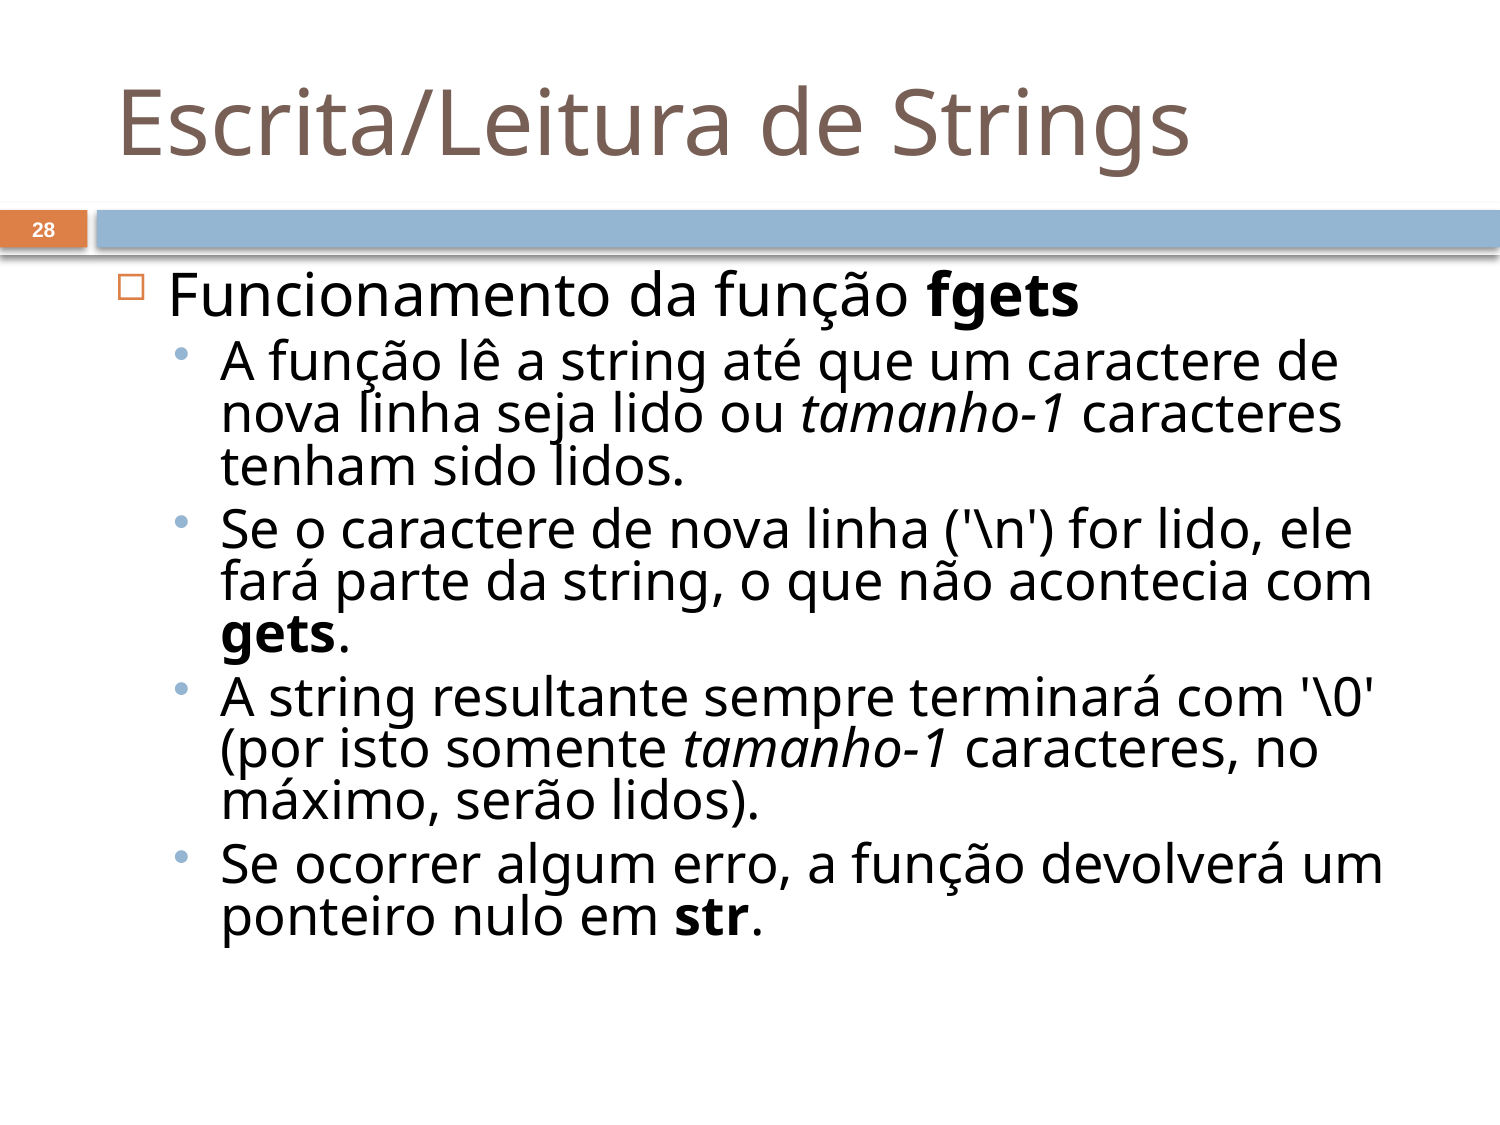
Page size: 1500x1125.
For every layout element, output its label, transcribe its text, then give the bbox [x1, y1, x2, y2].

title Escrita/Leitura de Strings [100, 37, 1438, 200]
list Funcionamento da função fgets A função lê a string até que um caractere de nova linha seja lido ou tamanho-1 caracteres tenham sido lidos. Se o caractere de nova linha ('\n') for lido, ele fará parte da string, o que não acontecia com gets. A string resultante sempre terminará com '\0' (por isto somente tamanho-1 caracteres, no máximo, serão lidos). Se ocorrer algum erro, a função devolverá um ponteiro nulo em str. [100, 262, 1438, 1000]
slide_number 28 [0, 208, 88, 249]
